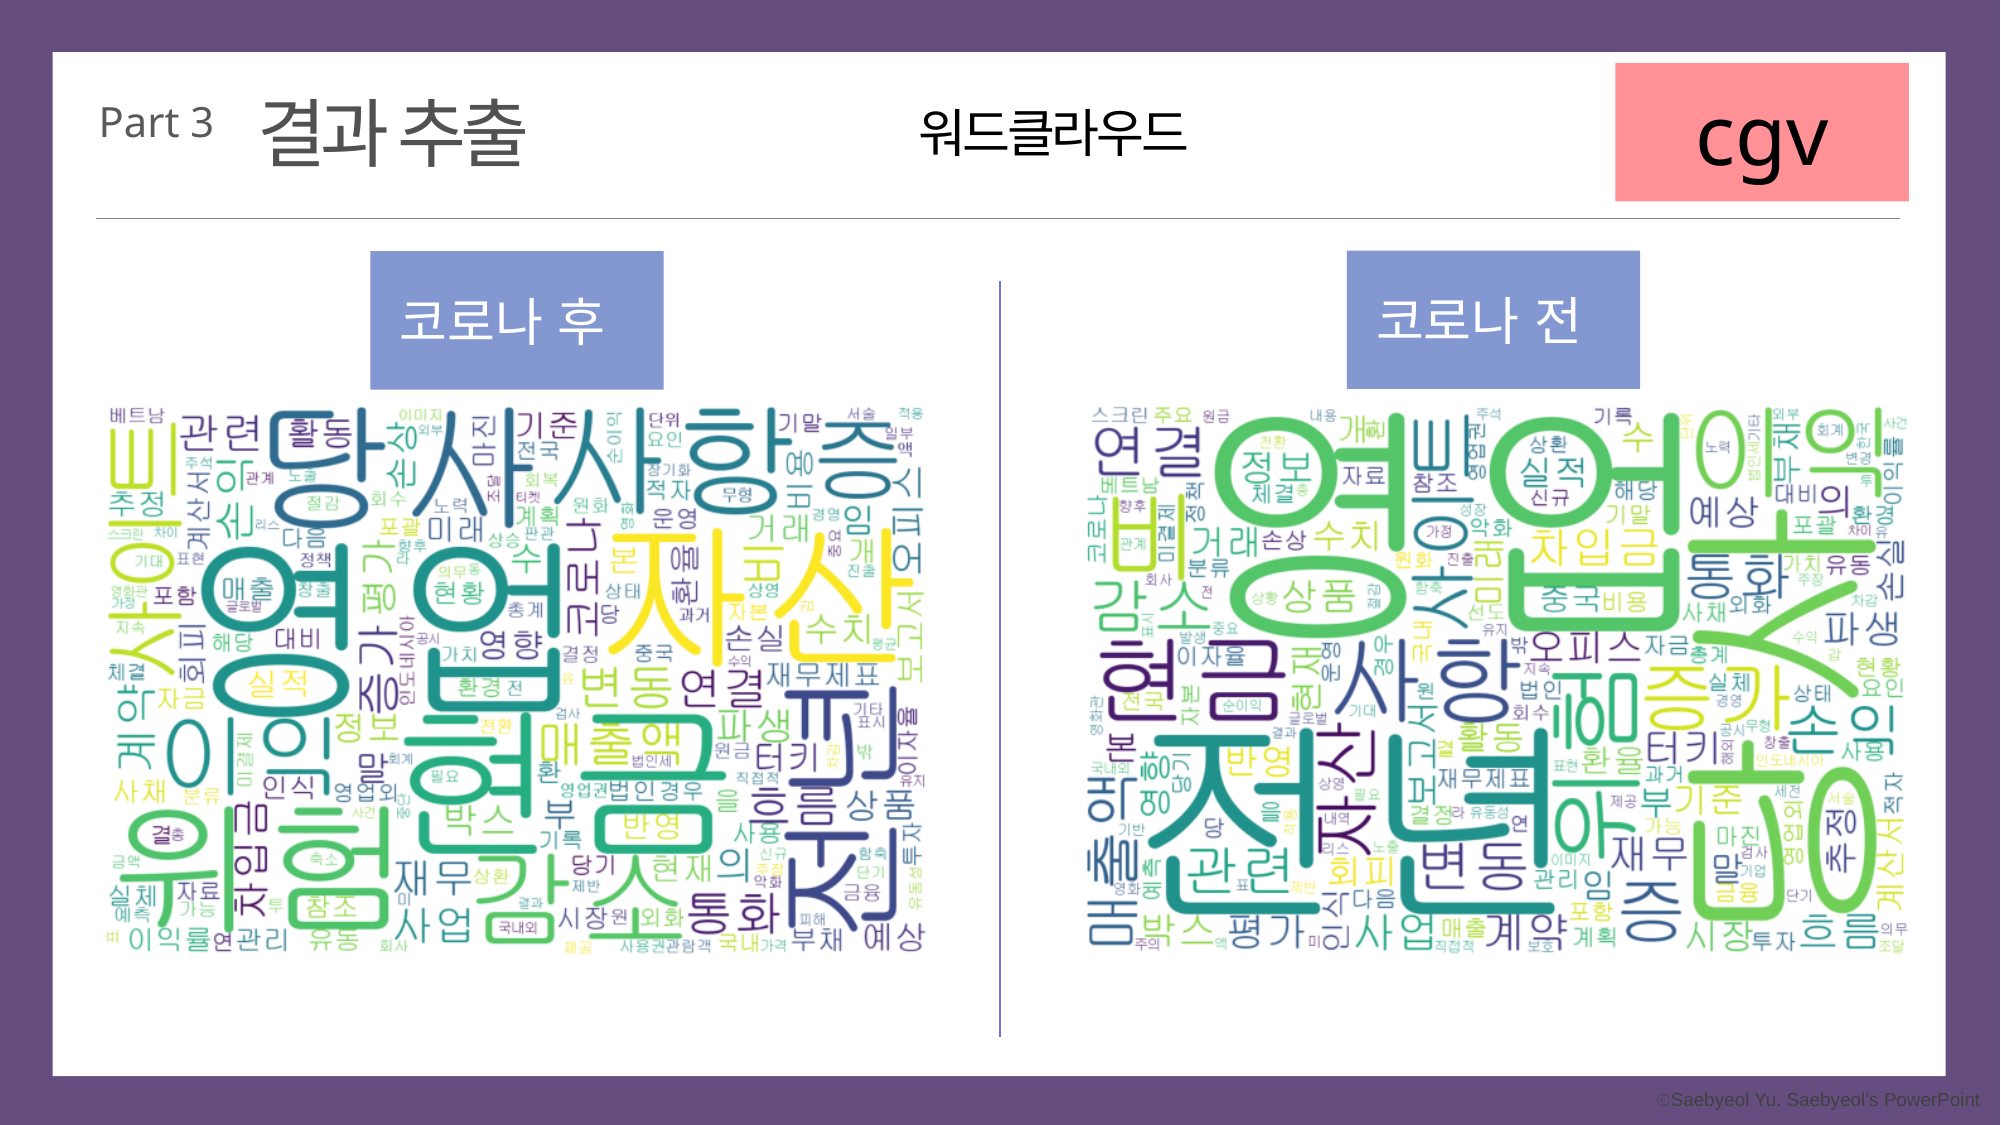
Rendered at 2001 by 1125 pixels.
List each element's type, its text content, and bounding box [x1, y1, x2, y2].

text_box 워드클라우드 [903, 93, 1240, 171]
picture [97, 398, 937, 965]
picture [1078, 398, 1917, 965]
text_box 코로나 후 [369, 250, 665, 391]
text_box 코로나 전 [1346, 249, 1641, 390]
text_box cgv [1614, 62, 1910, 202]
text_box 결과 추출 [242, 79, 545, 184]
text_box Part 3 [83, 88, 230, 154]
